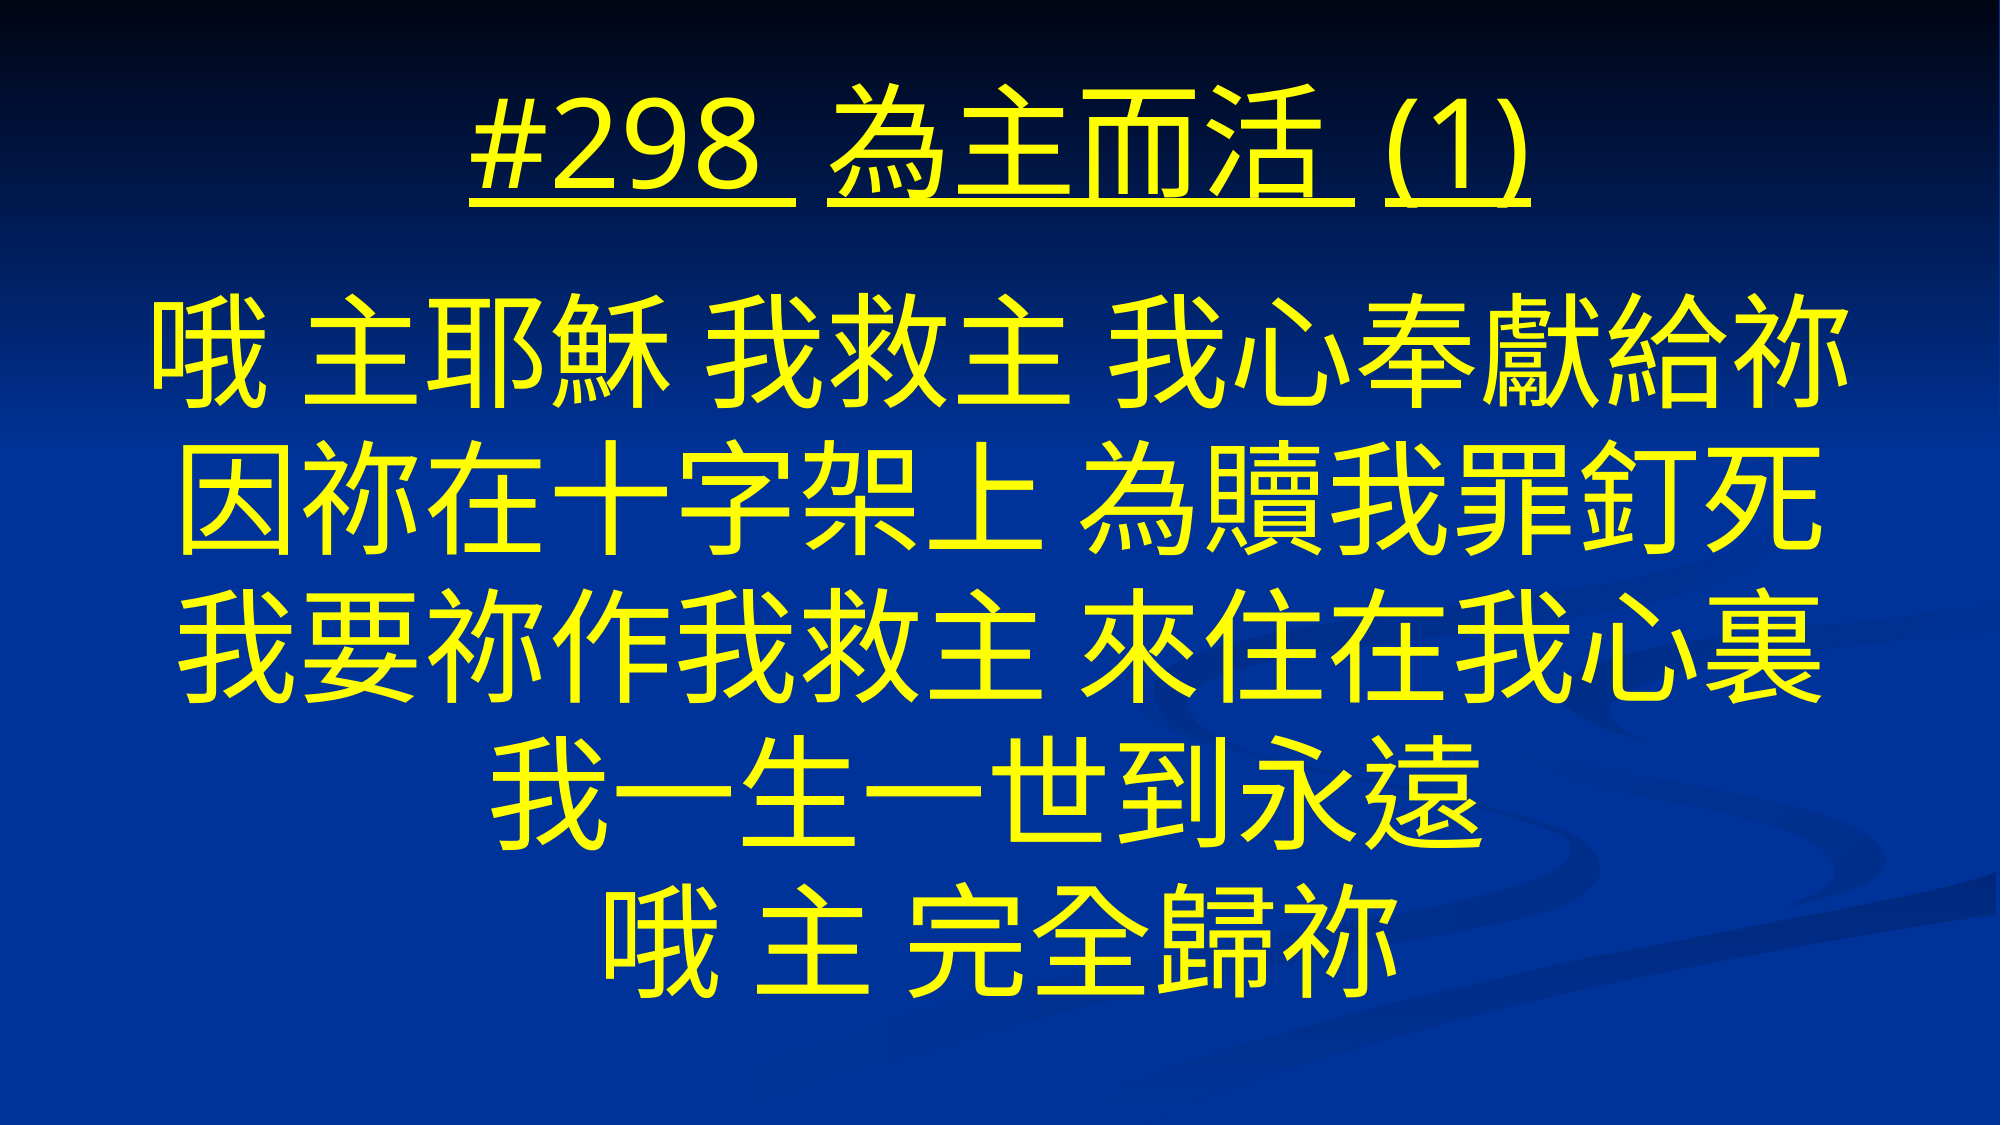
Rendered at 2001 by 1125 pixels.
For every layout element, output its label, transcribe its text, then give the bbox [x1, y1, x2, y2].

title #298 為主而活 (1) [99, 45, 1900, 233]
list 哦 主耶穌 我救主 我心奉獻給祢 因祢在十字架上 為贖我罪釘死 我要祢作我救主 來住在我心裏 我一生一世到永遠 哦 主 完全歸祢 [54, 282, 1945, 1025]
